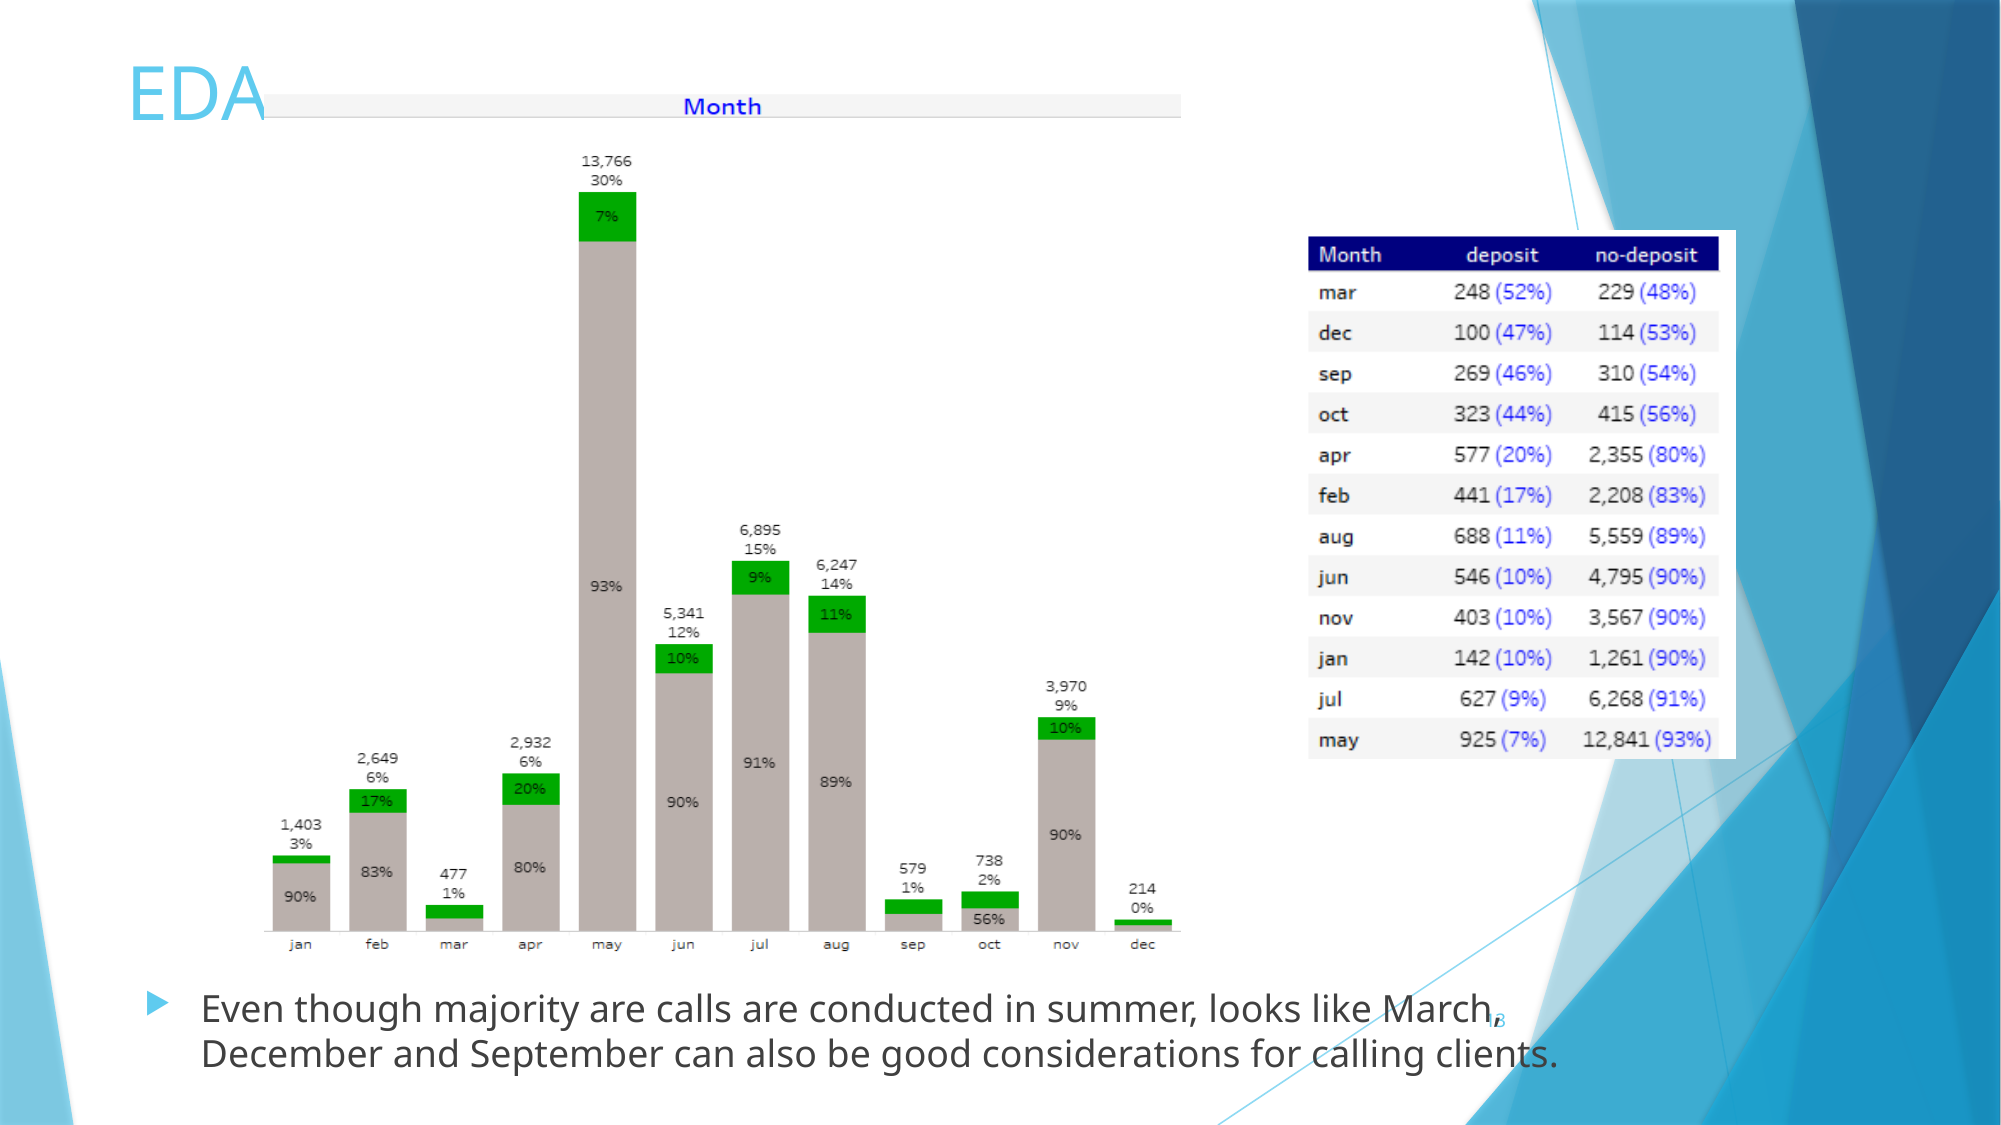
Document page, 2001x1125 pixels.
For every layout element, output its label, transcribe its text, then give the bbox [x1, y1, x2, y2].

title EDA [111, 37, 1522, 148]
picture [264, 91, 1181, 959]
list Even though majority are calls are conducted in summer, looks like March, December and September can also be good considerations for calling clients. [129, 977, 1630, 1088]
picture [1306, 229, 1736, 759]
